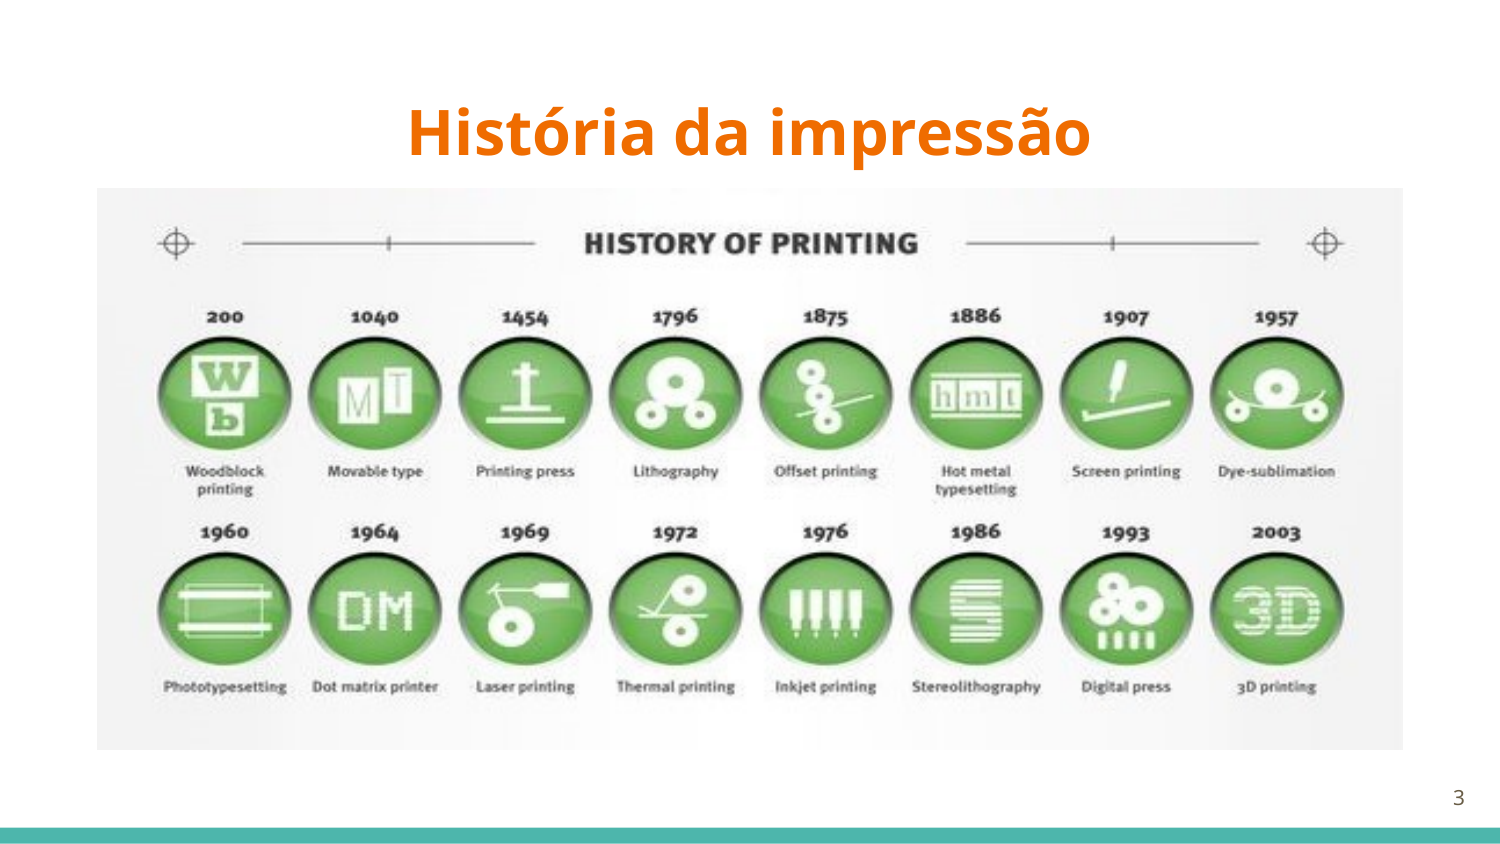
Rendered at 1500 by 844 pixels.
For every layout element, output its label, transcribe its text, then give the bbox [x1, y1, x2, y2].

slide_number ‹#› [1389, 764, 1480, 830]
title História da impressão [51, 72, 1449, 189]
picture [97, 188, 1403, 750]
